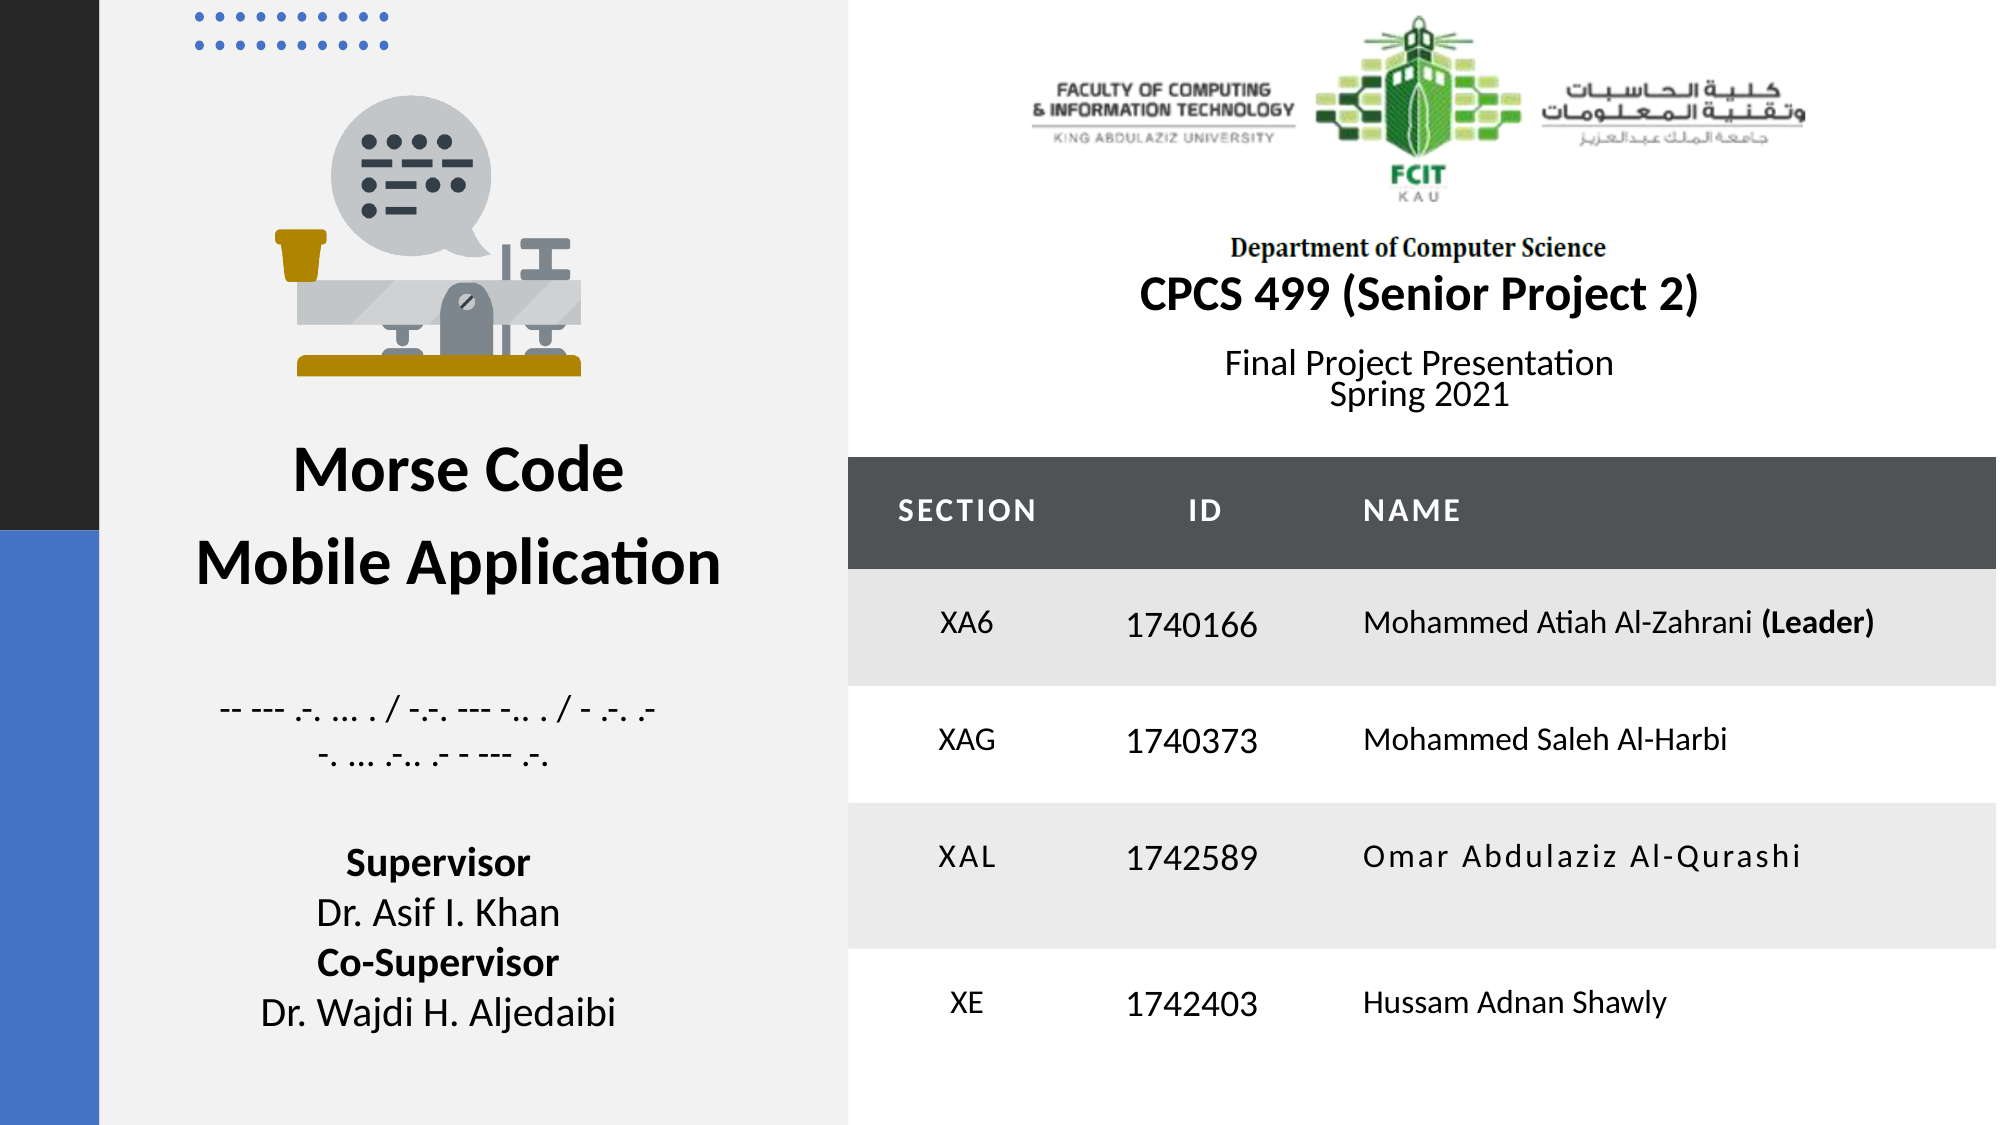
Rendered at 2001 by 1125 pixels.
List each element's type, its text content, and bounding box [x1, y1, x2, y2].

text_box [0, 0, 99, 529]
table_cell 1740166 [1086, 569, 1324, 686]
text_box -- --- .-. ... . / -.-. --- -.. . / - .-. .- -. ... .-.. .- - --- .-. [194, 676, 681, 781]
text_box [99, 0, 849, 1125]
table_cell XAG [848, 686, 1086, 803]
table_cell XAL [848, 803, 1086, 949]
table_cell 1742403 [1086, 949, 1324, 1065]
table_cell XE [848, 949, 1086, 1065]
table_header Name [1324, 457, 1996, 569]
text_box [194, 11, 389, 51]
table_cell XA6 [848, 569, 1086, 686]
text_box CPCS 499 (Senior Project 2) Final Project Presentation Spring 2021 [1015, 281, 1825, 422]
table_cell 1740373 [1086, 686, 1324, 803]
table_cell Mohammed Saleh Al-Harbi [1324, 686, 1996, 803]
text_box [0, 529, 99, 1125]
table_header ID [1086, 457, 1324, 569]
picture [1024, 9, 1814, 273]
table_cell Hussam Adnan Shawly [1324, 949, 1996, 1065]
table_cell Omar Abdulaziz Al-Qurashi [1324, 803, 1996, 949]
table_cell Mohammed Atiah Al-Zahrani (Leader) [1324, 569, 1996, 686]
text_box Supervisor Dr. Asif I. Khan Co-Supervisor Dr. Wajdi H. Aljedaibi [205, 826, 672, 1042]
table_cell 1742589 [1086, 803, 1324, 949]
table_header Section [848, 457, 1086, 569]
picture [275, 82, 581, 389]
subtitle Morse Code Mobile Application [174, 426, 744, 626]
text_box [849, 0, 2000, 1125]
